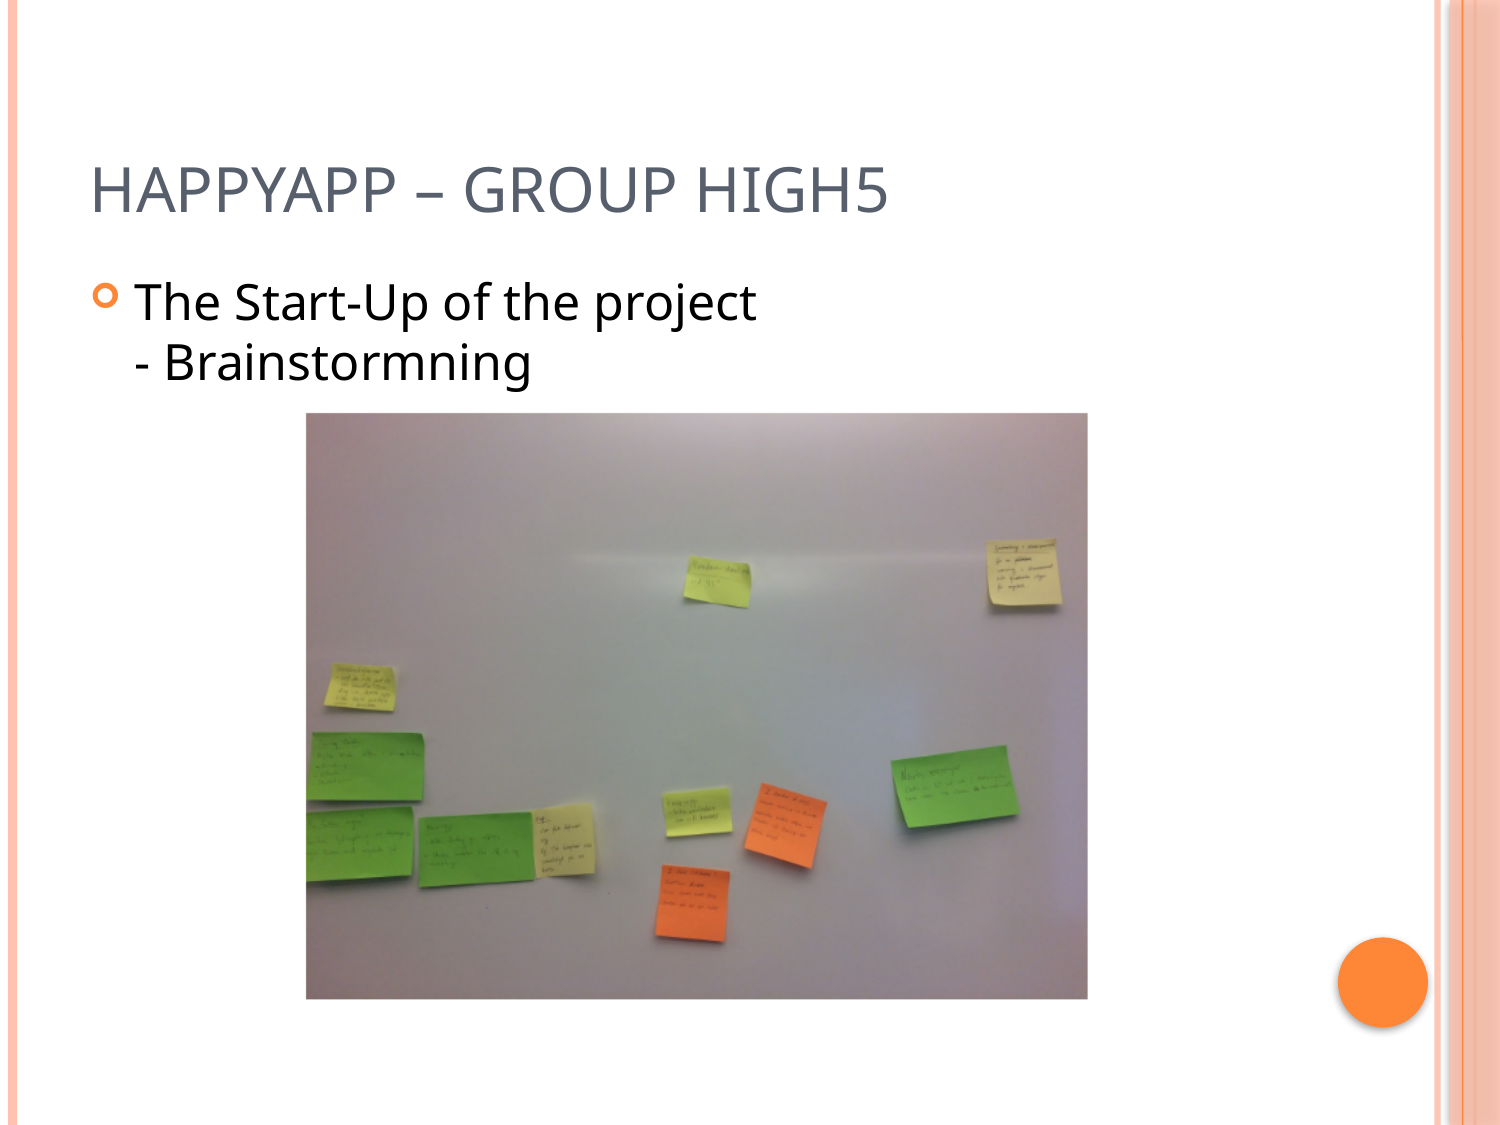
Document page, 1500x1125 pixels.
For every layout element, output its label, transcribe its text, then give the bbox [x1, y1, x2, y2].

title HappyApp – group high5 [75, 45, 1300, 233]
picture [300, 408, 1093, 1007]
list The Start-Up of the project - Brainstormning [75, 262, 1300, 1062]
